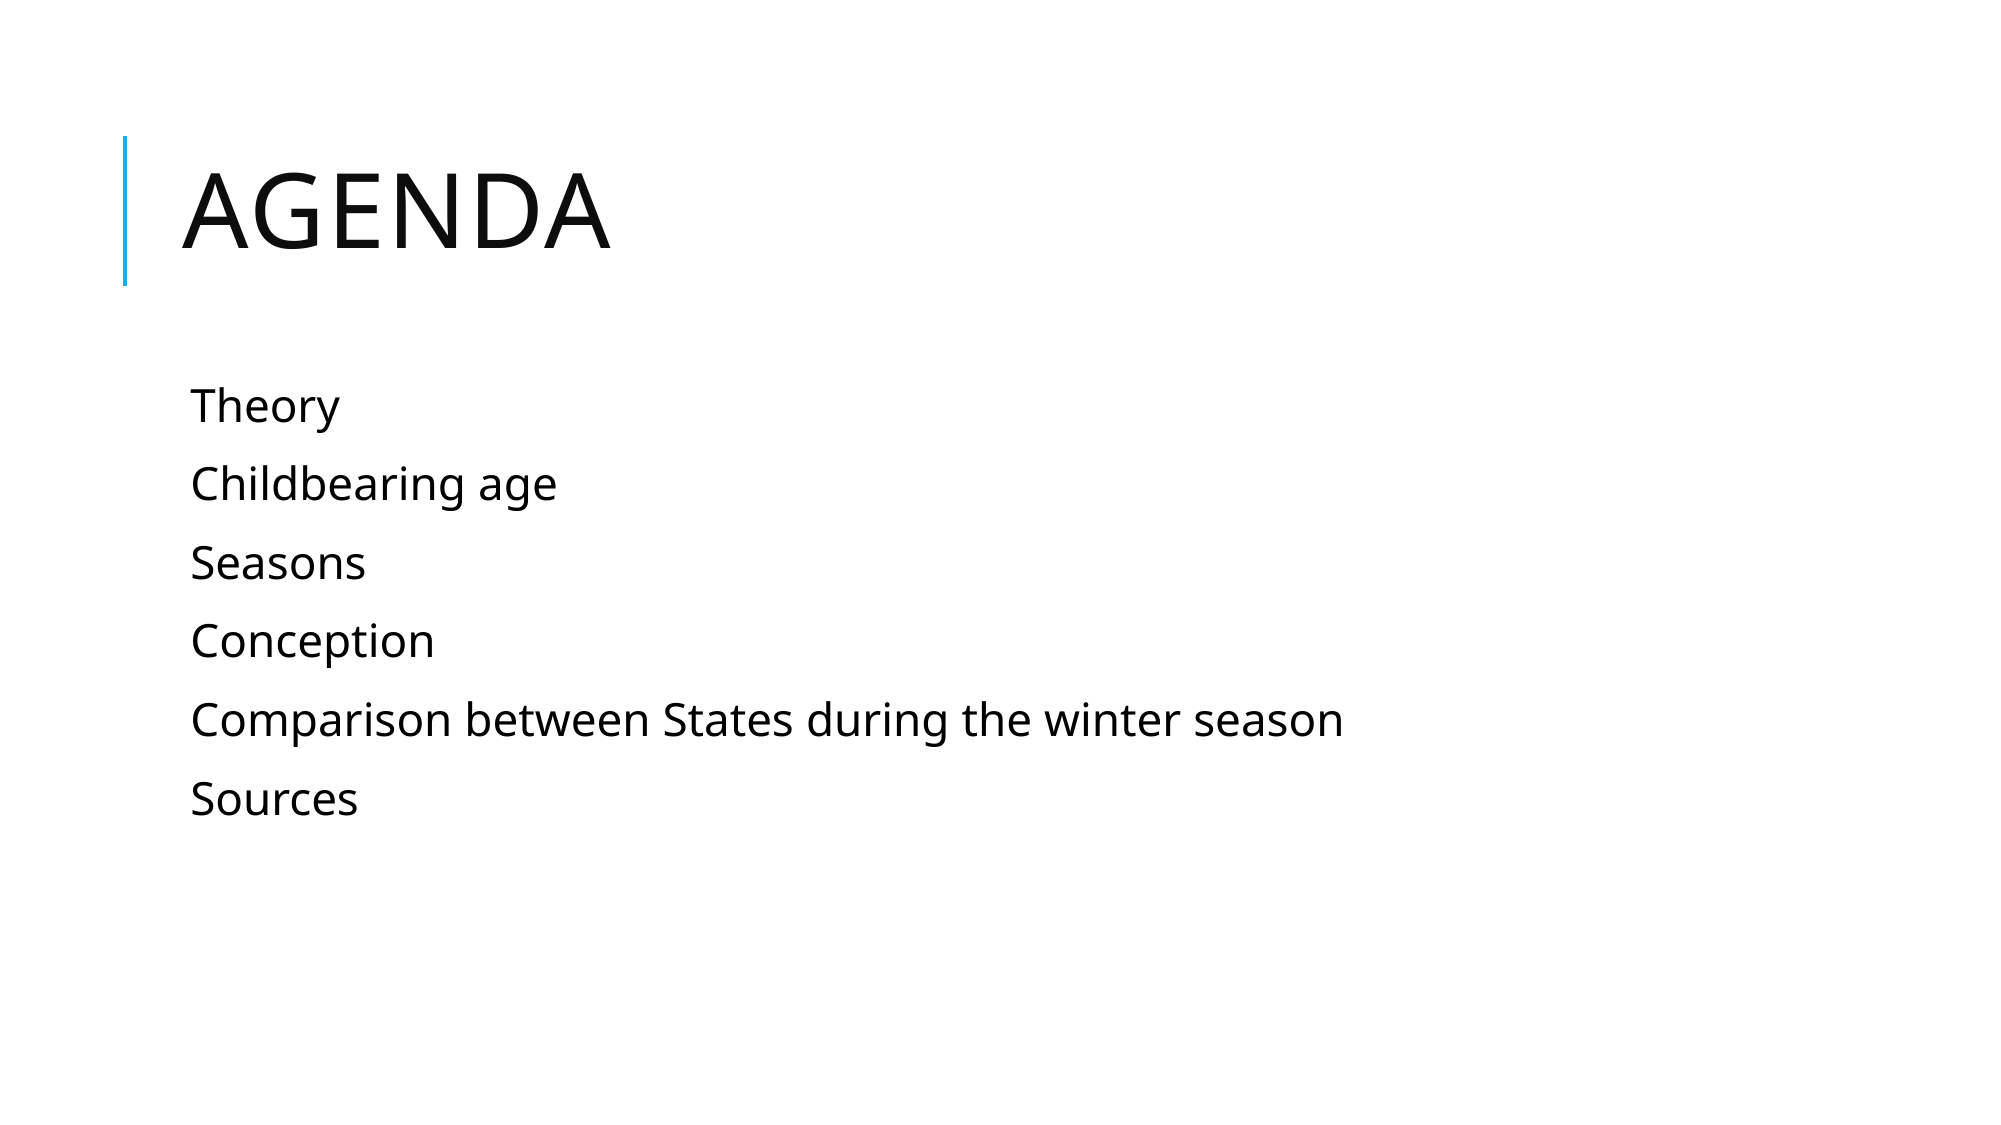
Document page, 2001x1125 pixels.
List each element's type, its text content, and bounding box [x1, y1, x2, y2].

list Theory Childbearing age Seasons Conception Comparison between States during the winter season Sources [168, 375, 1763, 1035]
title Agenda [168, 96, 1763, 342]
